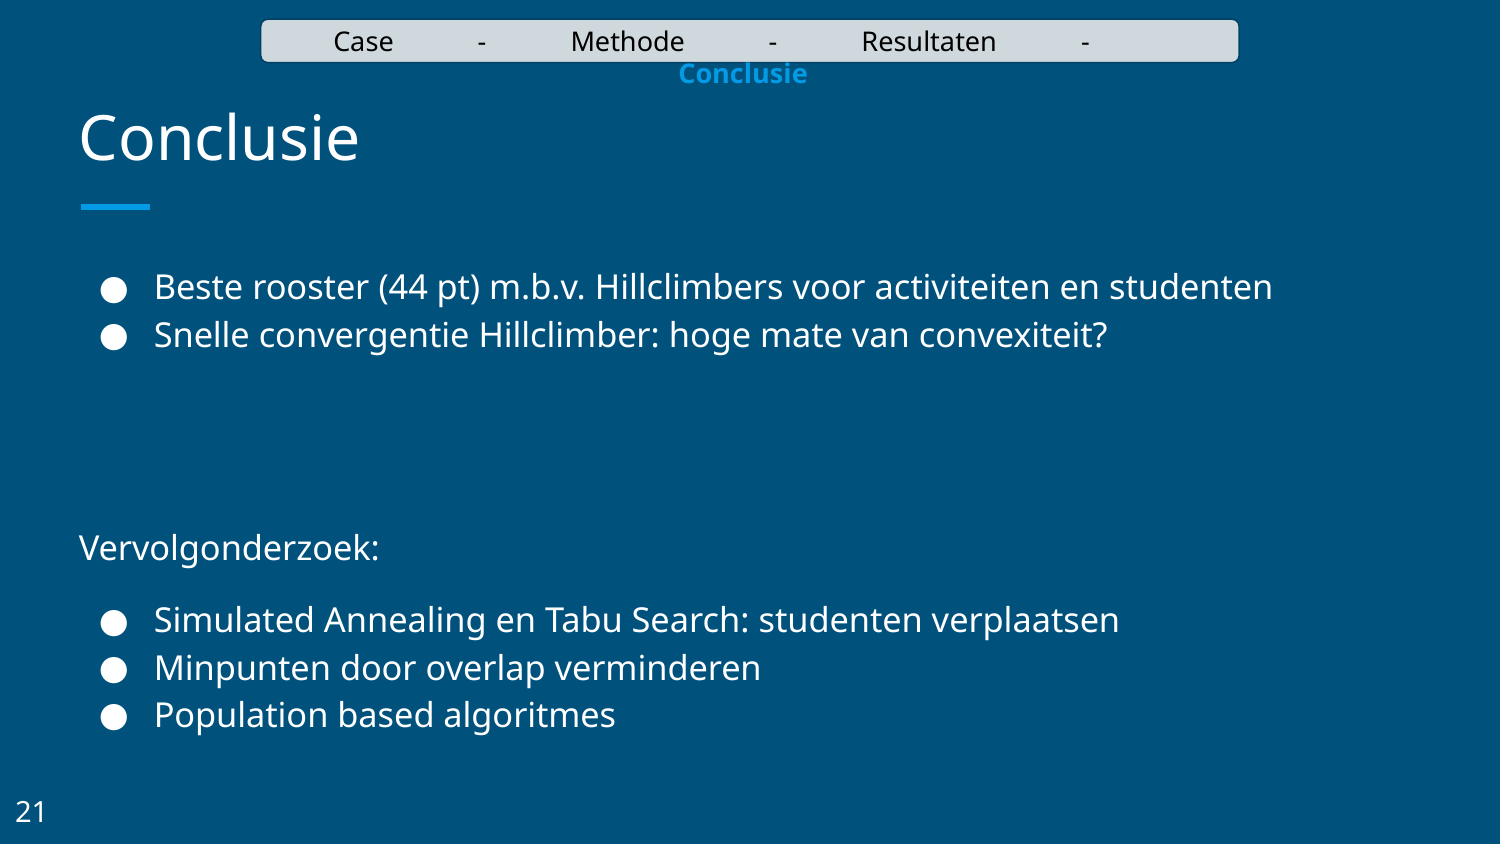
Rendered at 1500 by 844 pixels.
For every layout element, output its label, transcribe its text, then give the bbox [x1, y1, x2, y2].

list Beste rooster (44 pt) m.b.v. Hillclimbers voor activiteiten en studenten Snelle convergentie Hillclimber: hoge mate van convexiteit? [63, 244, 1437, 505]
text_box Vervolgonderzoek: Simulated Annealing en Tabu Search: studenten verplaatsen Minpunten door overlap verminderen Population based algoritmes [63, 504, 1240, 750]
text_box Case - Methode - Resultaten - Conclusie [260, 9, 1240, 104]
text_box 21 [0, 778, 82, 843]
title Conclusie [63, 75, 1437, 188]
